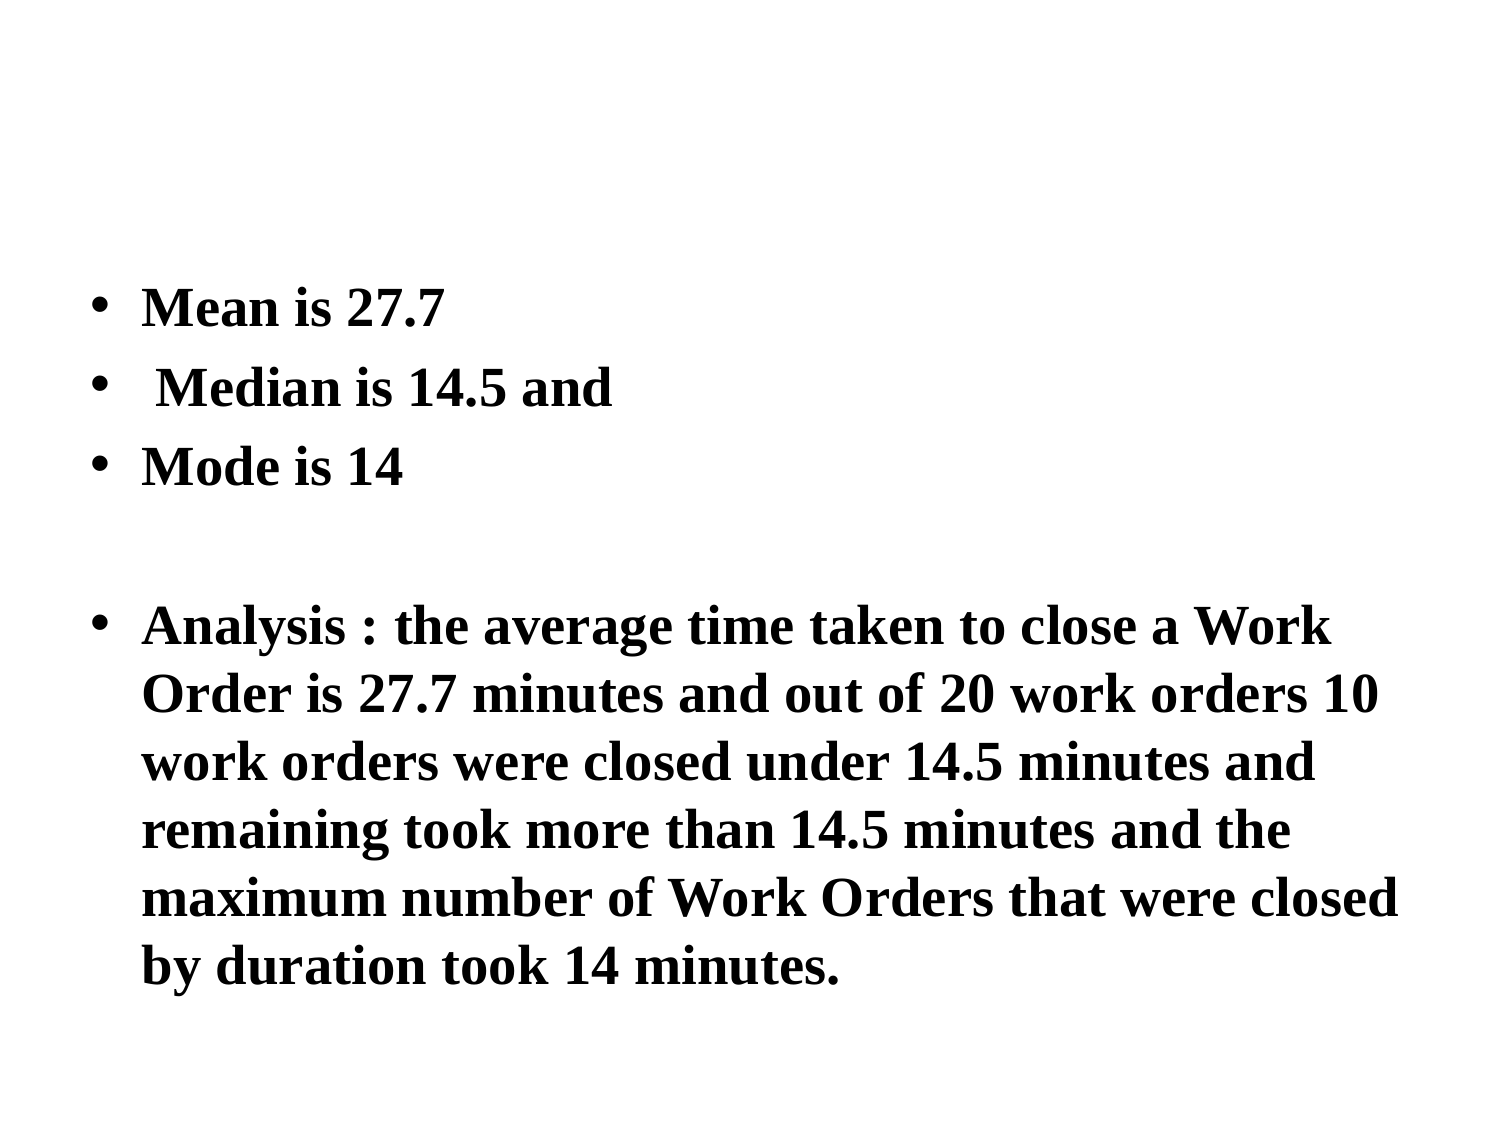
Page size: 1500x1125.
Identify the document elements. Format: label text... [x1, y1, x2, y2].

list Mean is 27.7 Median is 14.5 and Mode is 14 Analysis : the average time taken to close a Work Order is 27.7 minutes and out of 20 work orders 10 work orders were closed under 14.5 minutes and remaining took more than 14.5 minutes and the maximum number of Work Orders that were closed by duration took 14 minutes. [75, 262, 1425, 1005]
